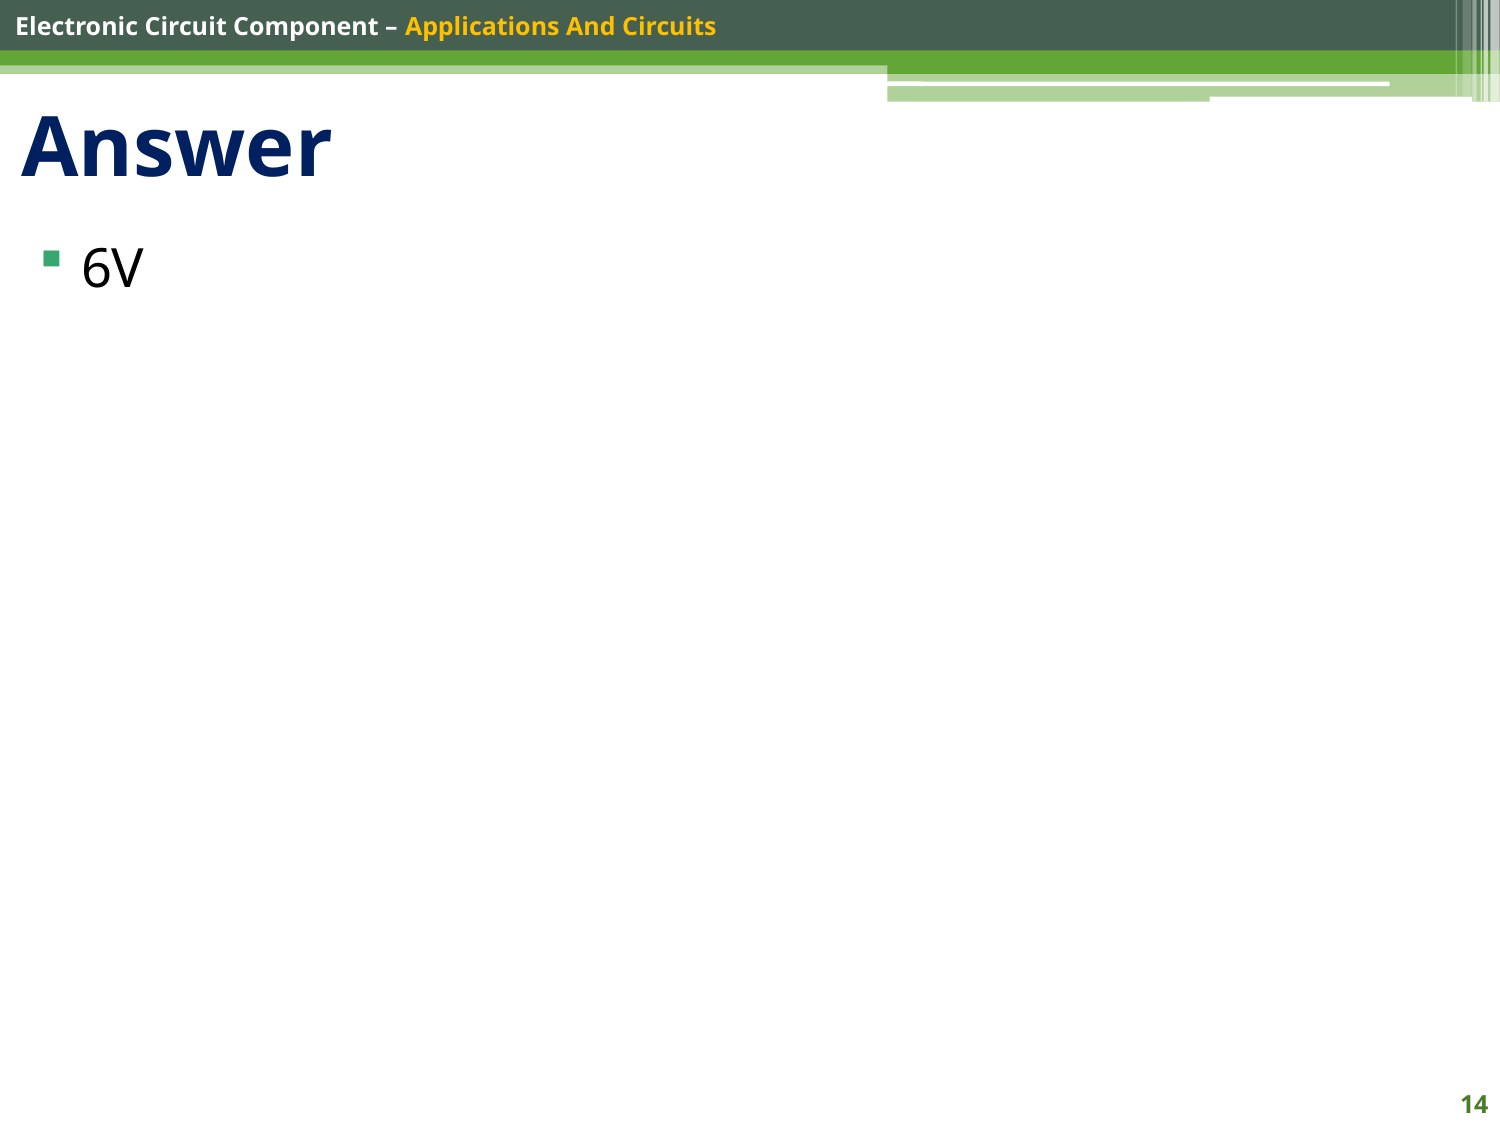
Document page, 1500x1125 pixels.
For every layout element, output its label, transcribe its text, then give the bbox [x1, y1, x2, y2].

list 6V [6, 225, 1485, 1079]
title Answer [6, 77, 1485, 209]
